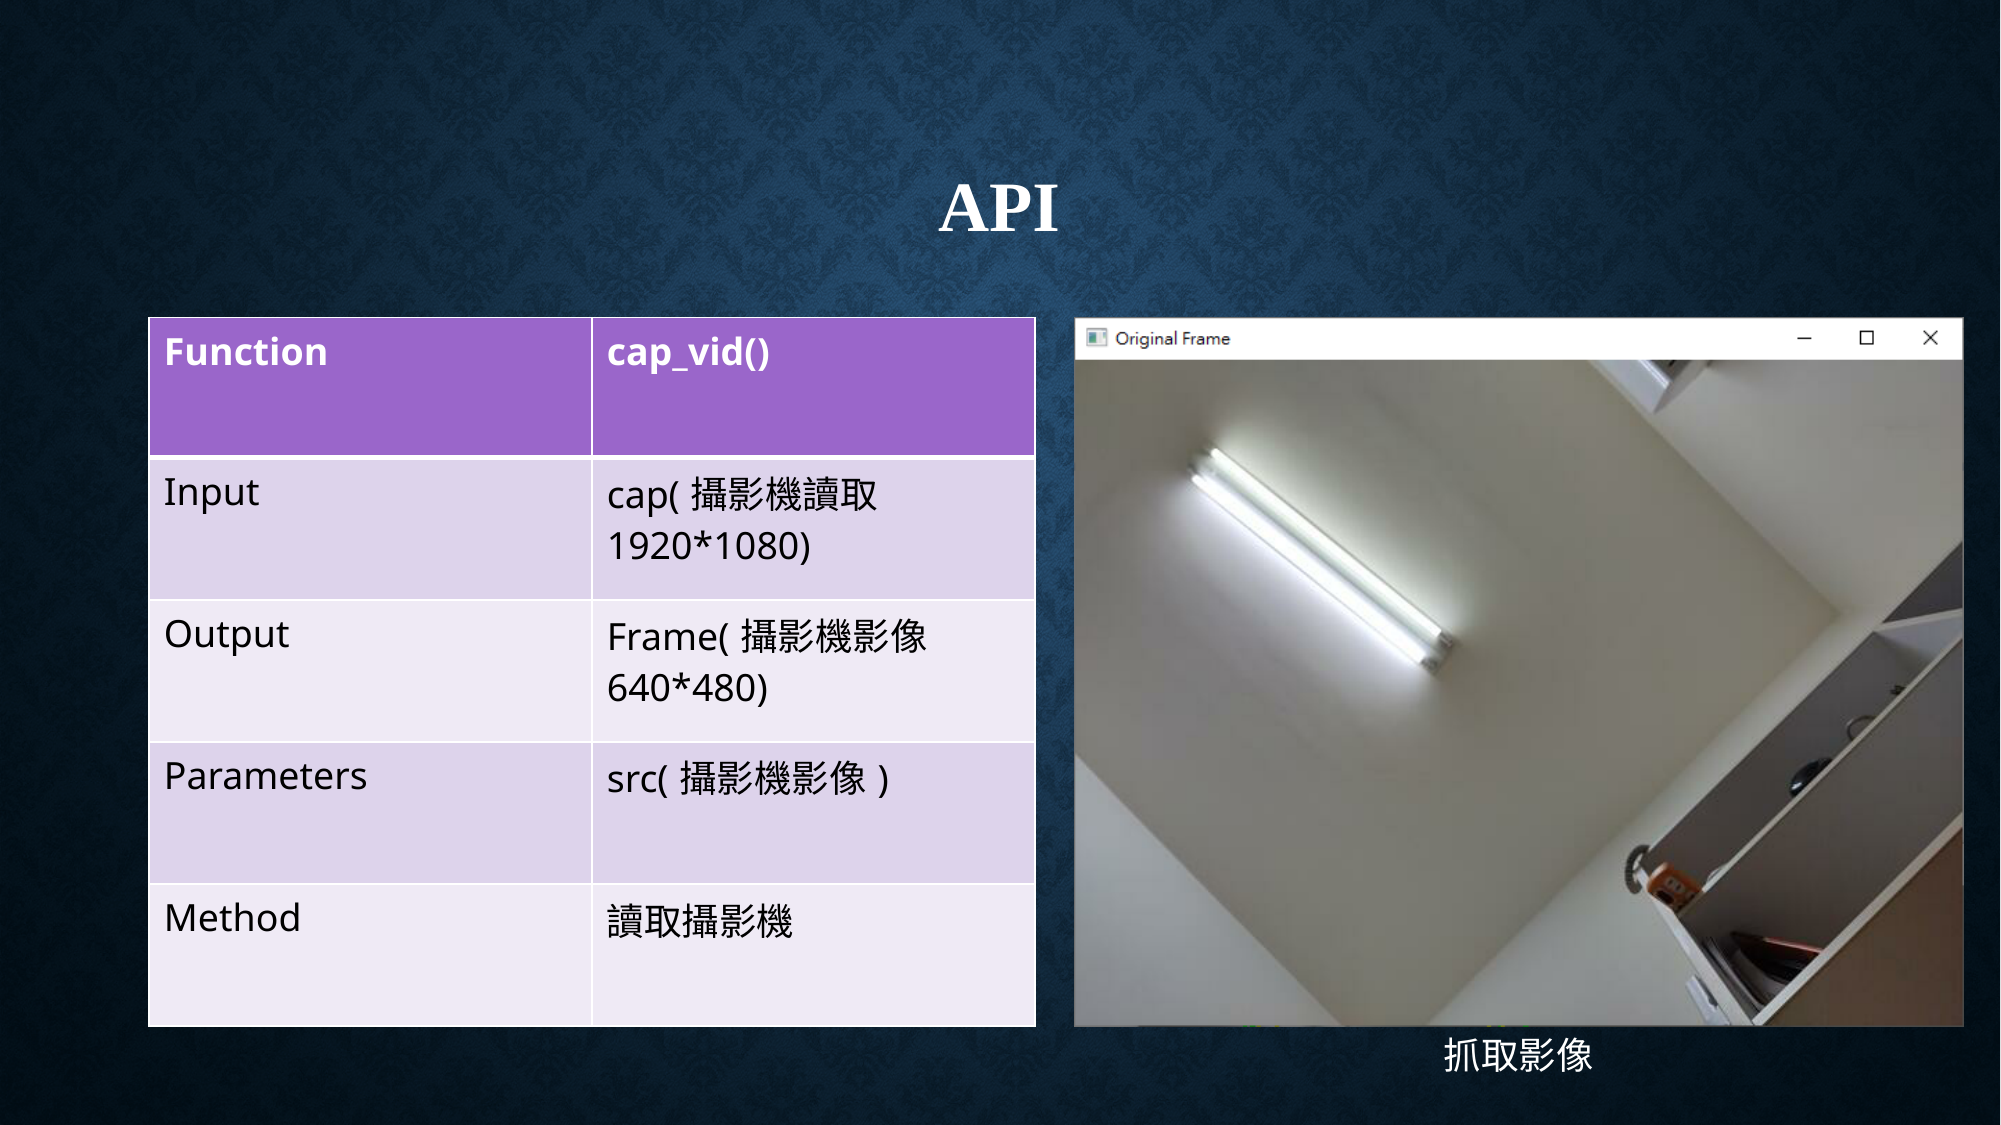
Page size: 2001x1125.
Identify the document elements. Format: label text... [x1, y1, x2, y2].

title API [149, 99, 1849, 318]
table_header cap_vid() [593, 318, 1034, 455]
table_cell Input [150, 460, 591, 599]
table_cell Output [150, 601, 591, 741]
text_box 抓取影像 [1326, 1038, 1712, 1085]
table_cell 讀取攝影機 [593, 885, 1034, 1025]
table_cell cap(攝影機讀取1920*1080) [593, 460, 1034, 599]
table_cell Method [150, 885, 591, 1025]
table_header Function [150, 318, 591, 455]
table_cell Frame(攝影機影像640*480) [593, 601, 1034, 741]
picture [1074, 317, 1964, 1027]
table_cell Parameters [150, 743, 591, 883]
table_cell src(攝影機影像) [593, 743, 1034, 883]
